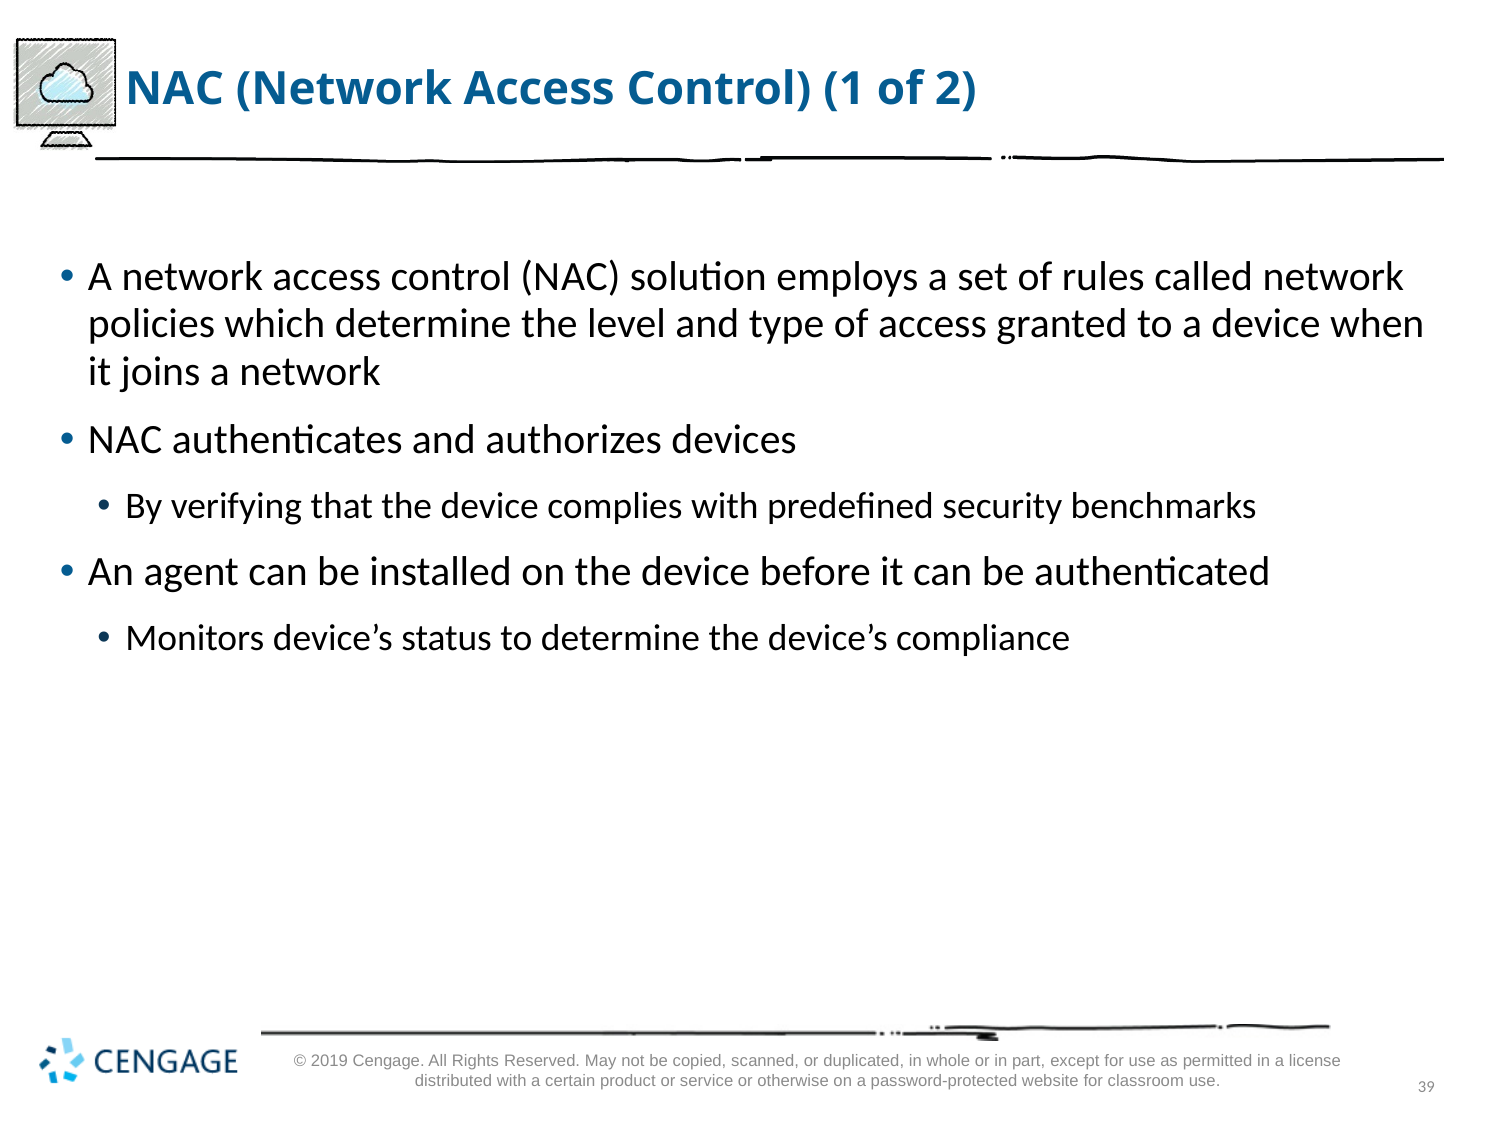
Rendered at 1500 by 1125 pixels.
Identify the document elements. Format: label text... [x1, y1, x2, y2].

picture [95, 155, 1444, 163]
picture [19, 1024, 250, 1096]
picture [261, 1024, 1331, 1041]
title N A C (Network Access Control) (1 of 2) [125, 66, 1442, 116]
picture [13, 36, 117, 151]
footer © 2019 Cengage. All Rights Reserved. May not be copied, scanned, or duplicated, in whole or in part, except for use as permitted in a license distributed with a certain product or service or otherwise on a password-protected website for classroom use. [262, 1050, 1375, 1091]
list A network access control (N A C) solution employs a set of rules called network policies which determine the level and type of access granted to a device when it joins a network N A C authenticates and authorizes devices By verifying that the device complies with predefined security benchmarks An agent can be installed on the device before it can be authenticated Monitors device’s status to determine the device’s compliance [59, 252, 1441, 663]
